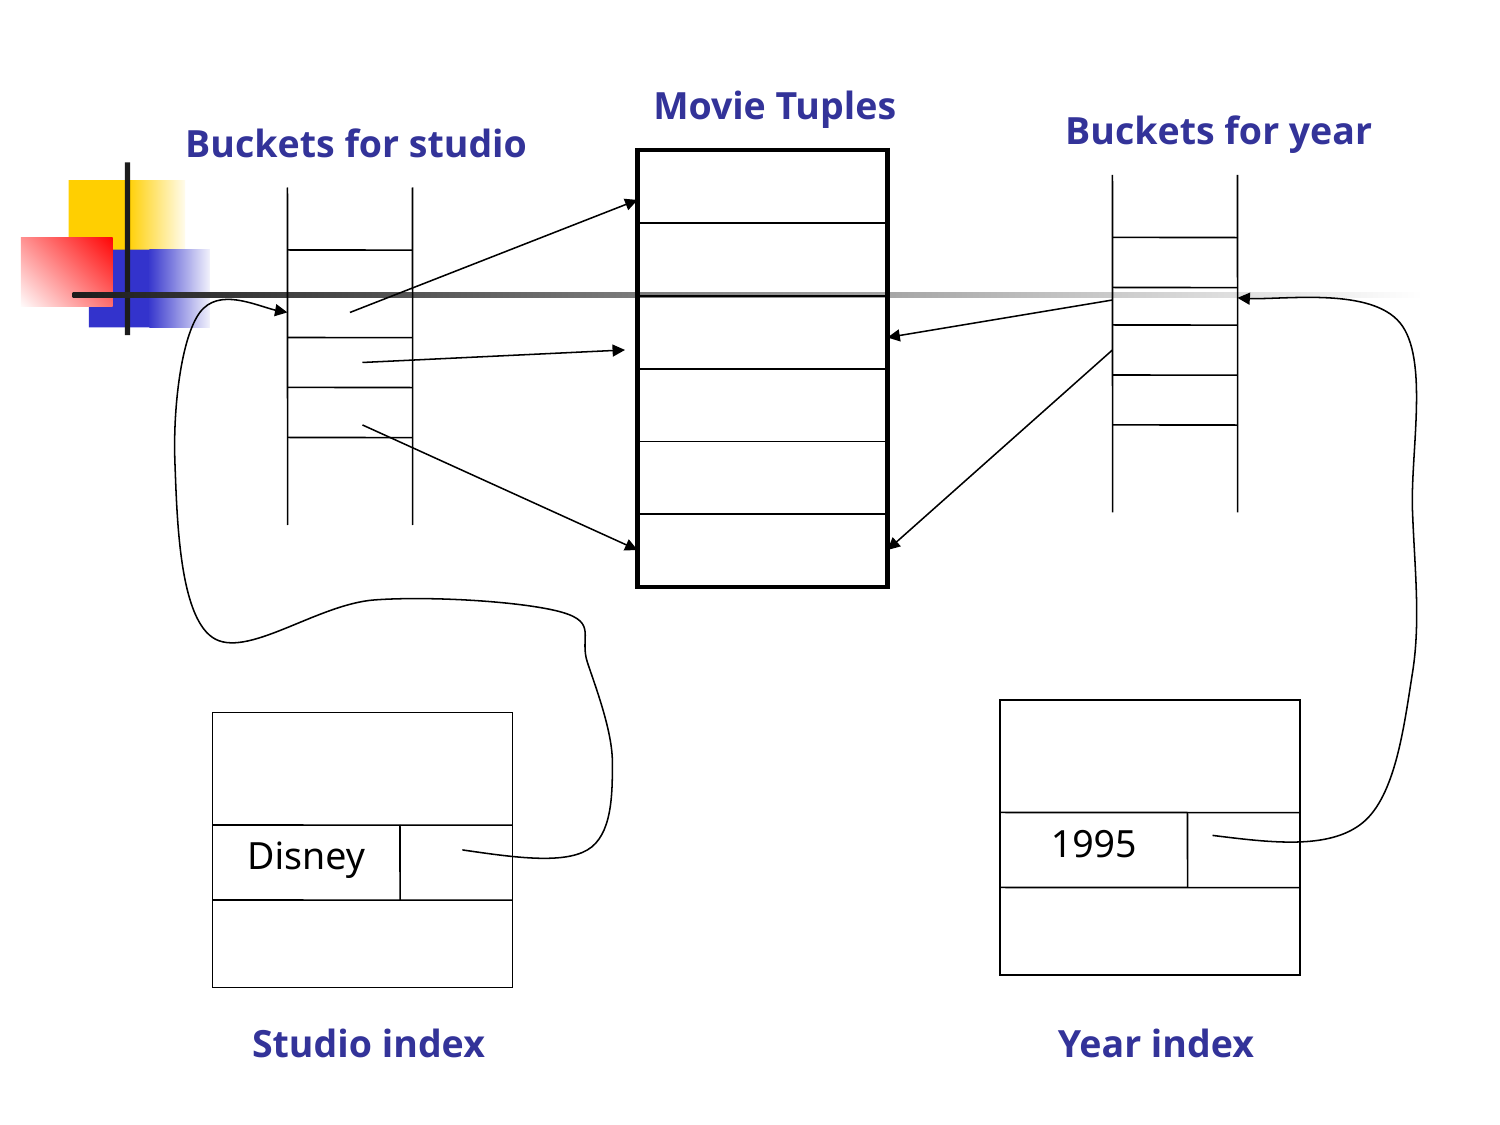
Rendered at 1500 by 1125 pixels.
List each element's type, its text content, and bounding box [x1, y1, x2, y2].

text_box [1112, 174, 1238, 513]
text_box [212, 712, 513, 988]
table_cell [640, 297, 885, 368]
text_box [887, 300, 1107, 342]
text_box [287, 187, 413, 526]
text_box Year index [962, 1012, 1350, 1073]
text_box [174, 299, 613, 859]
text_box Buckets for studio [162, 112, 550, 173]
table_cell [640, 442, 885, 513]
text_box Buckets for year [1024, 99, 1413, 160]
table_cell [640, 224, 885, 295]
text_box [999, 699, 1301, 976]
text_box [416, 344, 625, 361]
text_box [1218, 292, 1417, 842]
text_box Studio index [174, 1012, 563, 1073]
text_box [416, 449, 638, 551]
table_header [640, 152, 885, 222]
text_box Movie Tuples [600, 74, 950, 135]
table_cell [640, 515, 885, 585]
text_box [887, 354, 1107, 550]
text_box [416, 198, 638, 287]
table_cell [640, 370, 885, 441]
